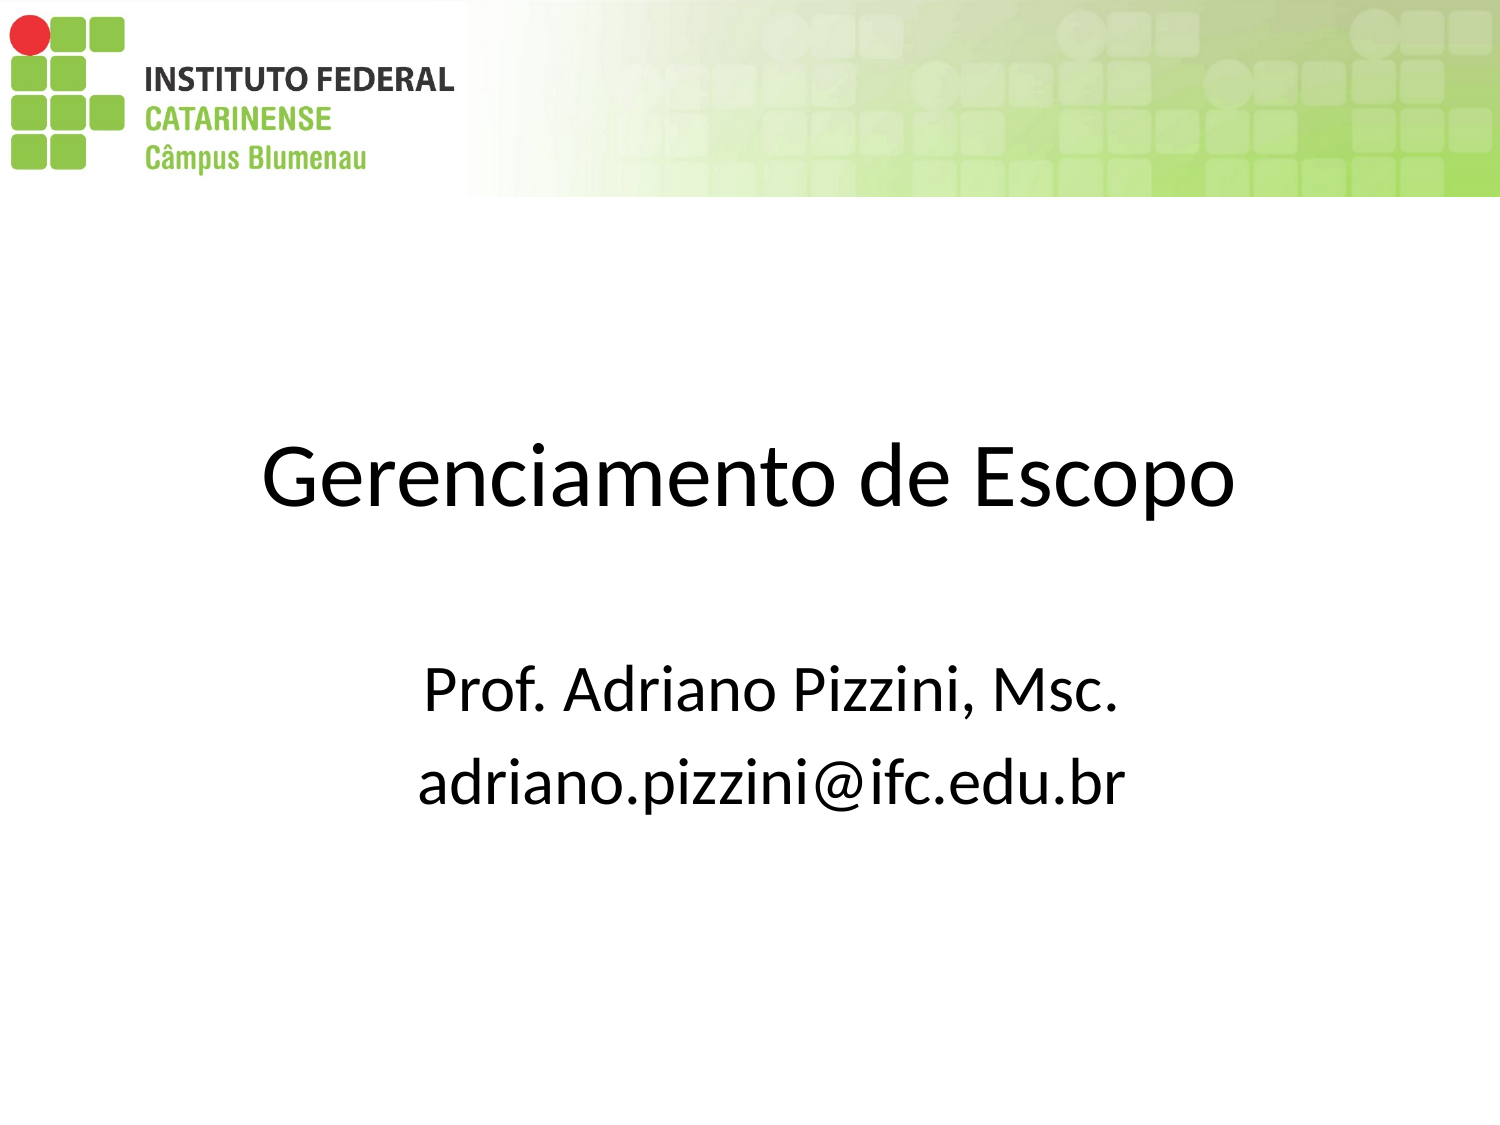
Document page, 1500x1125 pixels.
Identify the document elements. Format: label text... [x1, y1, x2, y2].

title Gerenciamento de Escopo [112, 349, 1388, 591]
subtitle Prof. Adriano Pizzini, Msc. adriano.pizzini@ifc.edu.br [225, 637, 1320, 925]
picture [0, 0, 1500, 197]
